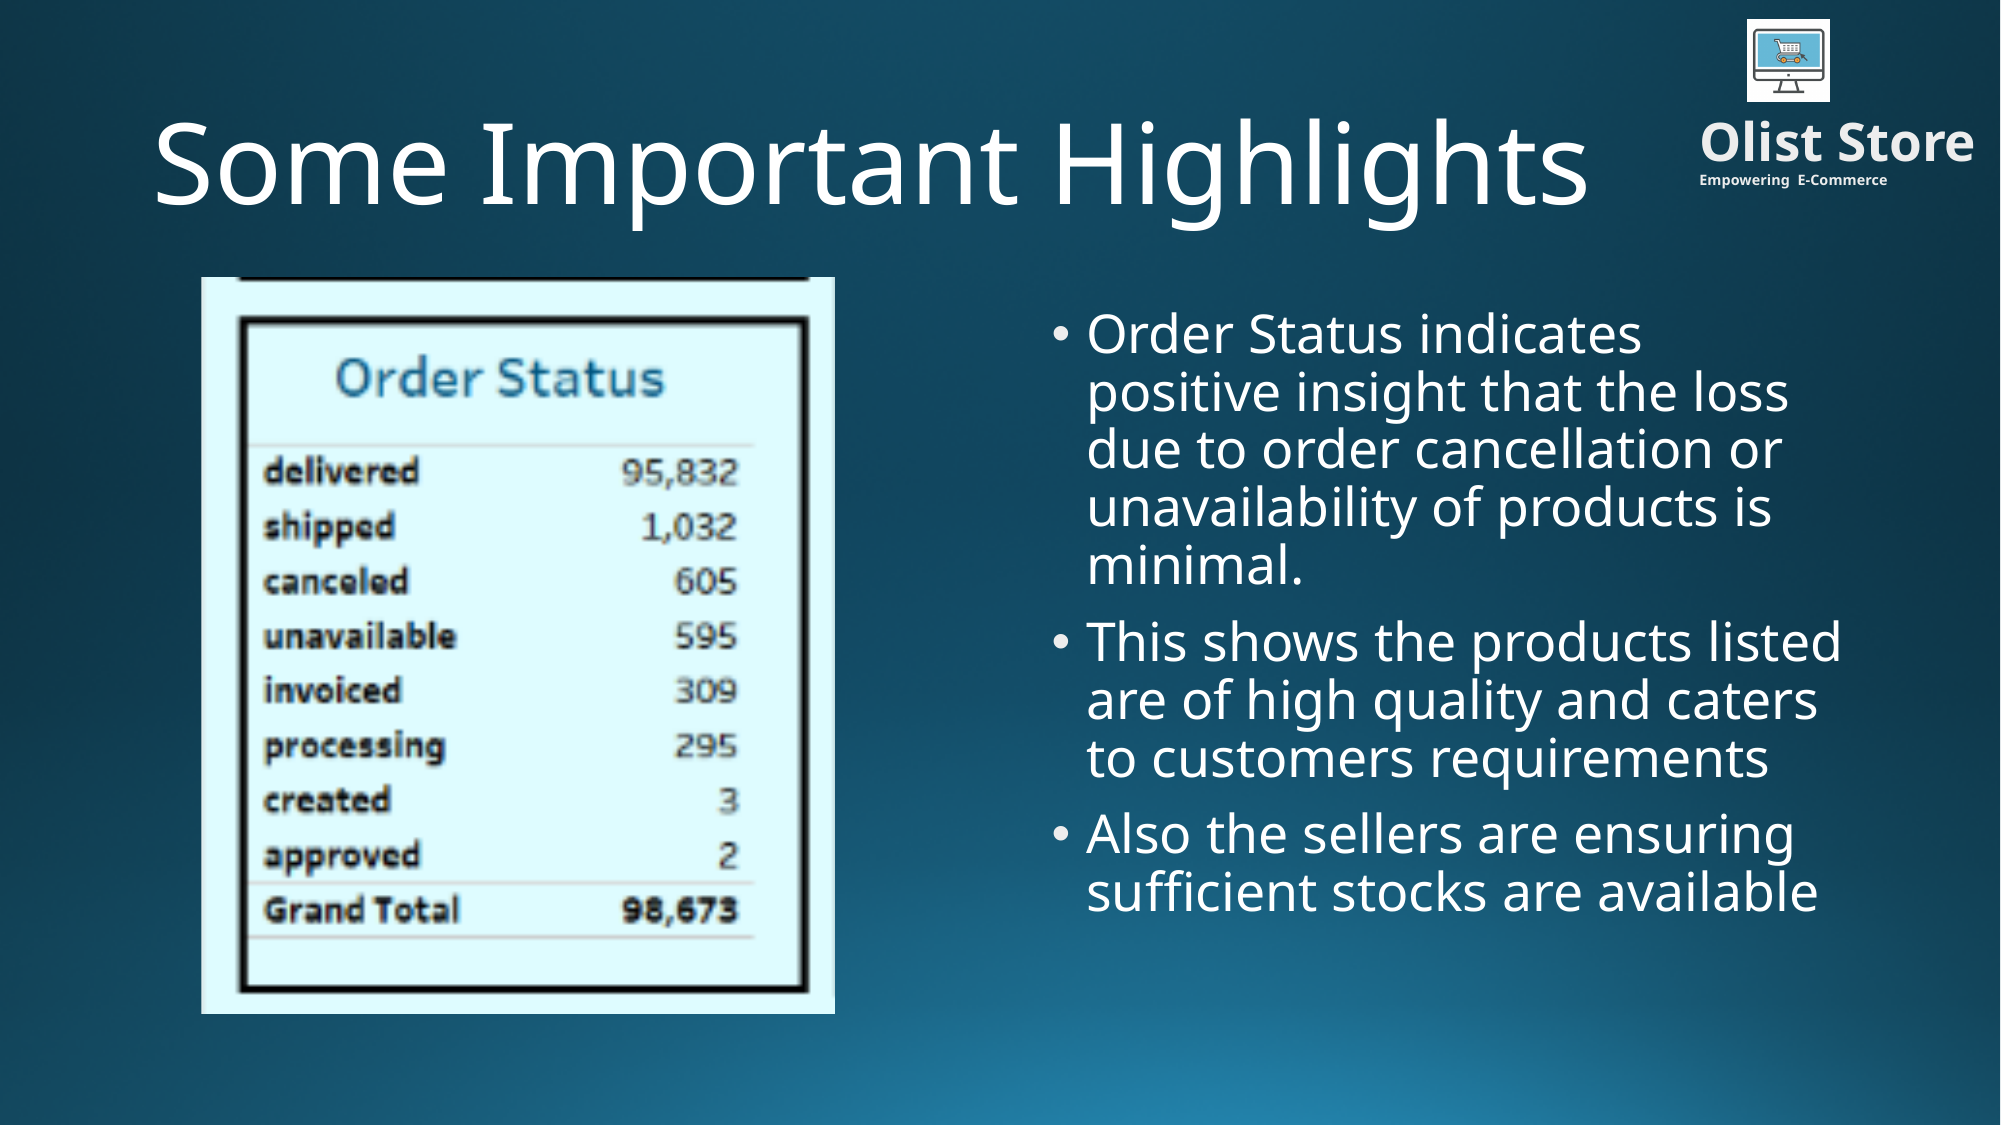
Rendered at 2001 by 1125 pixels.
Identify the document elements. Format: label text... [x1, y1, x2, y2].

list Order Status indicates positive insight that the loss due to order cancellation or unavailability of products is minimal. This shows the products listed are of high quality and caters to customers requirements Also the sellers are ensuring sufficient stocks are available [1036, 299, 1863, 1014]
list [201, 277, 835, 1014]
picture [0, 0, 2001, 1125]
title Some Important Highlights [137, 59, 1863, 278]
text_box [1684, 19, 2000, 198]
